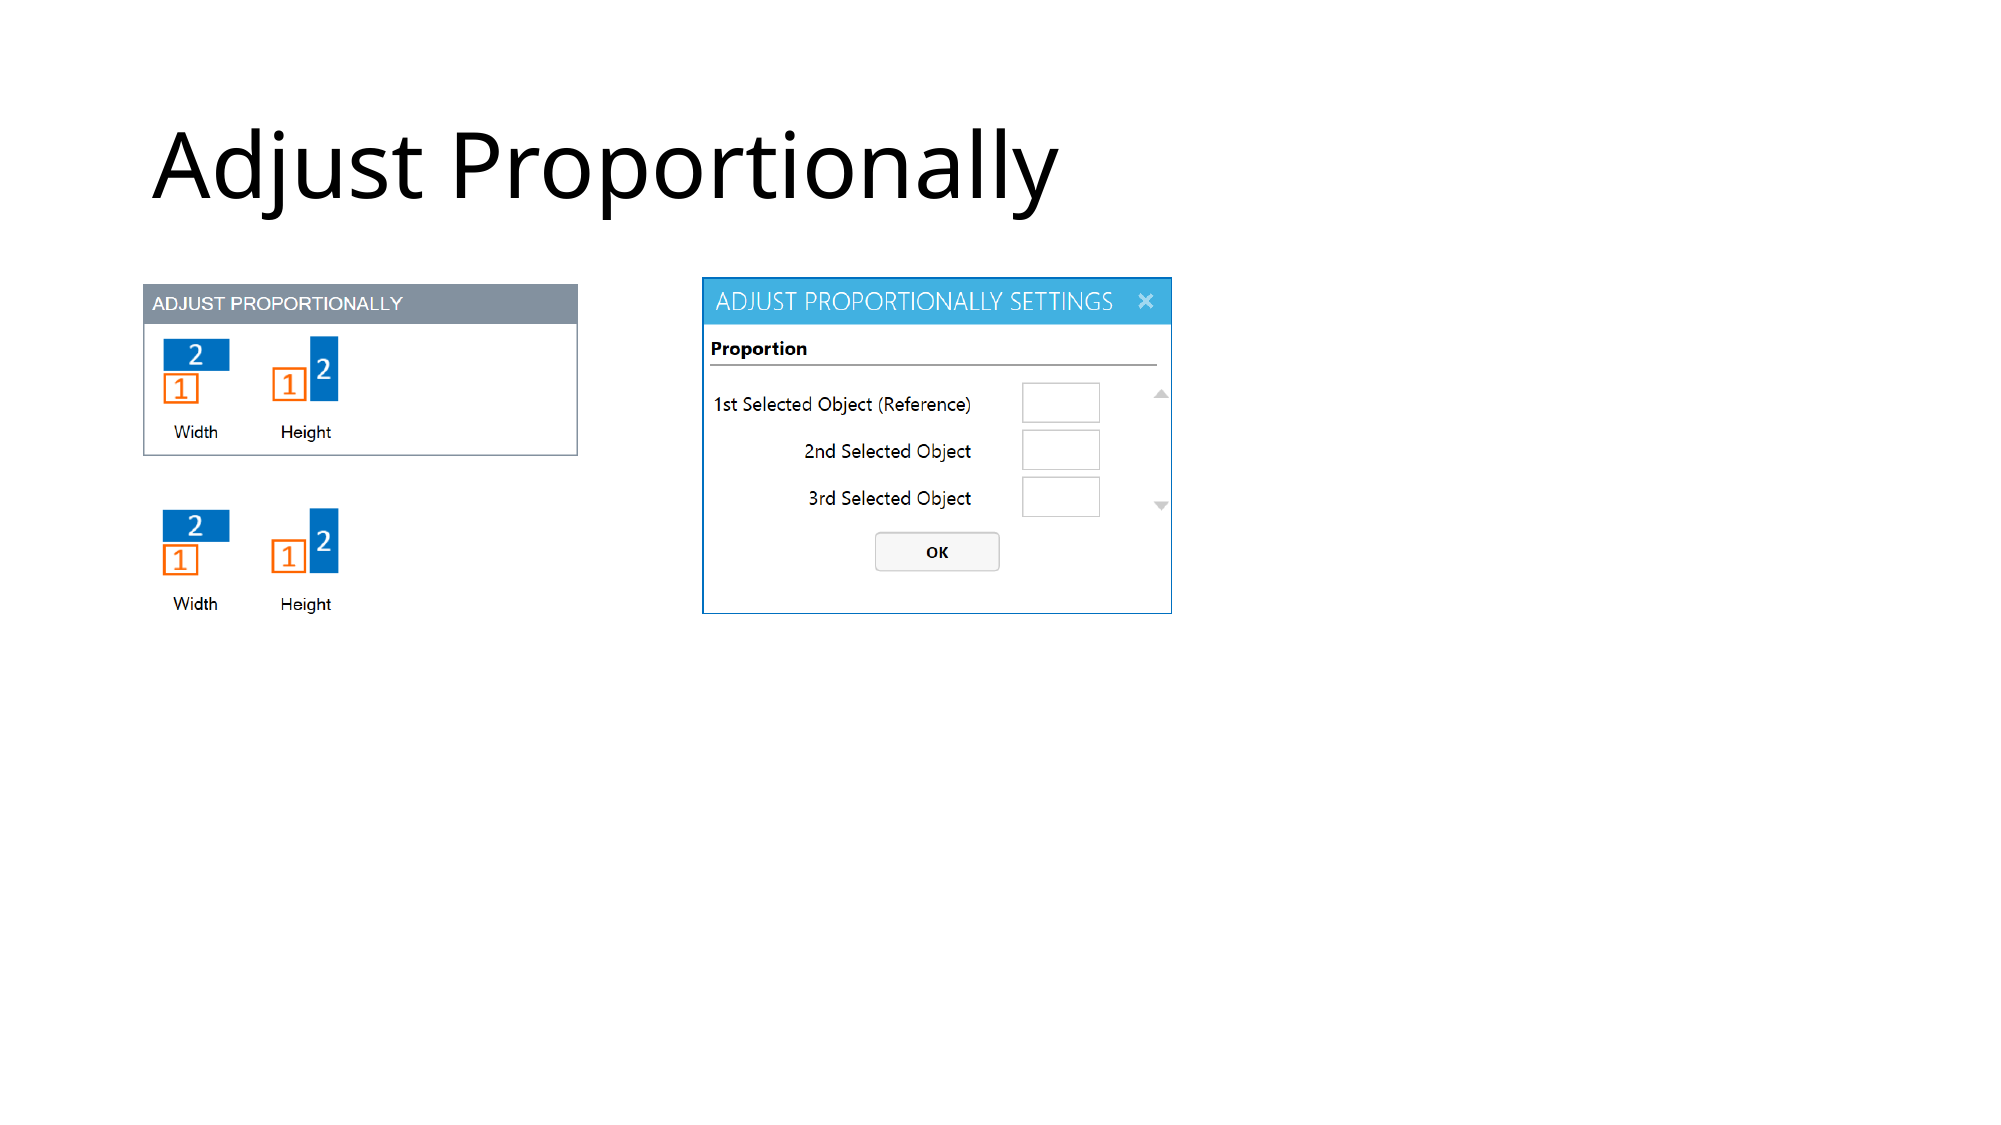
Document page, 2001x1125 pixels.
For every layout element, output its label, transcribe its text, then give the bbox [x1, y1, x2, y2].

title Adjust Proportionally [137, 59, 1863, 278]
picture [155, 502, 238, 618]
picture [137, 277, 584, 462]
picture [702, 277, 1172, 614]
picture [267, 500, 345, 620]
